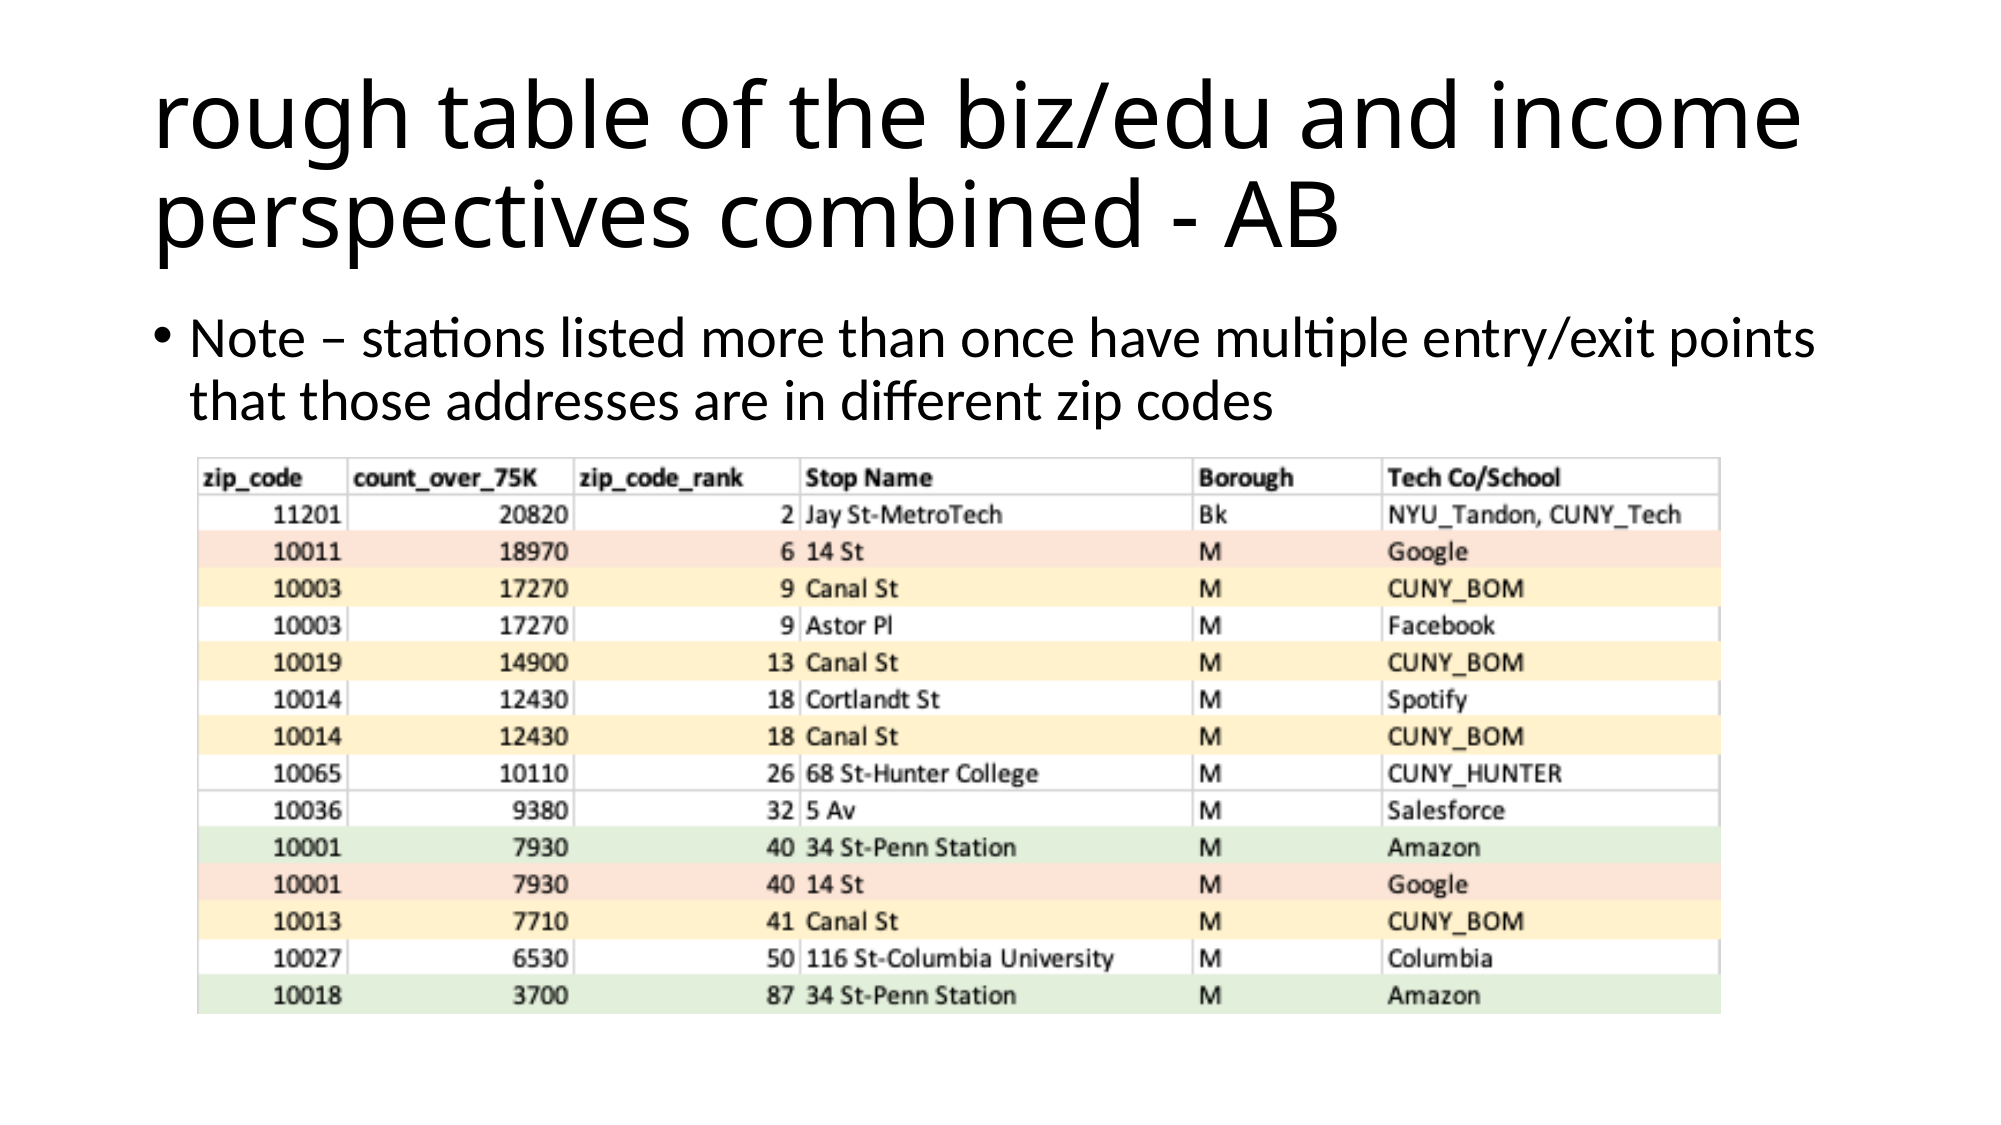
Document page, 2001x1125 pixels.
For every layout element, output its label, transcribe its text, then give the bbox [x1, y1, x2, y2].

picture [197, 456, 1721, 1014]
list Note – stations listed more than once have multiple entry/exit points that those addresses are in different zip codes [137, 299, 1863, 1014]
title rough table of the biz/edu and income perspectives combined - AB [137, 59, 1863, 278]
